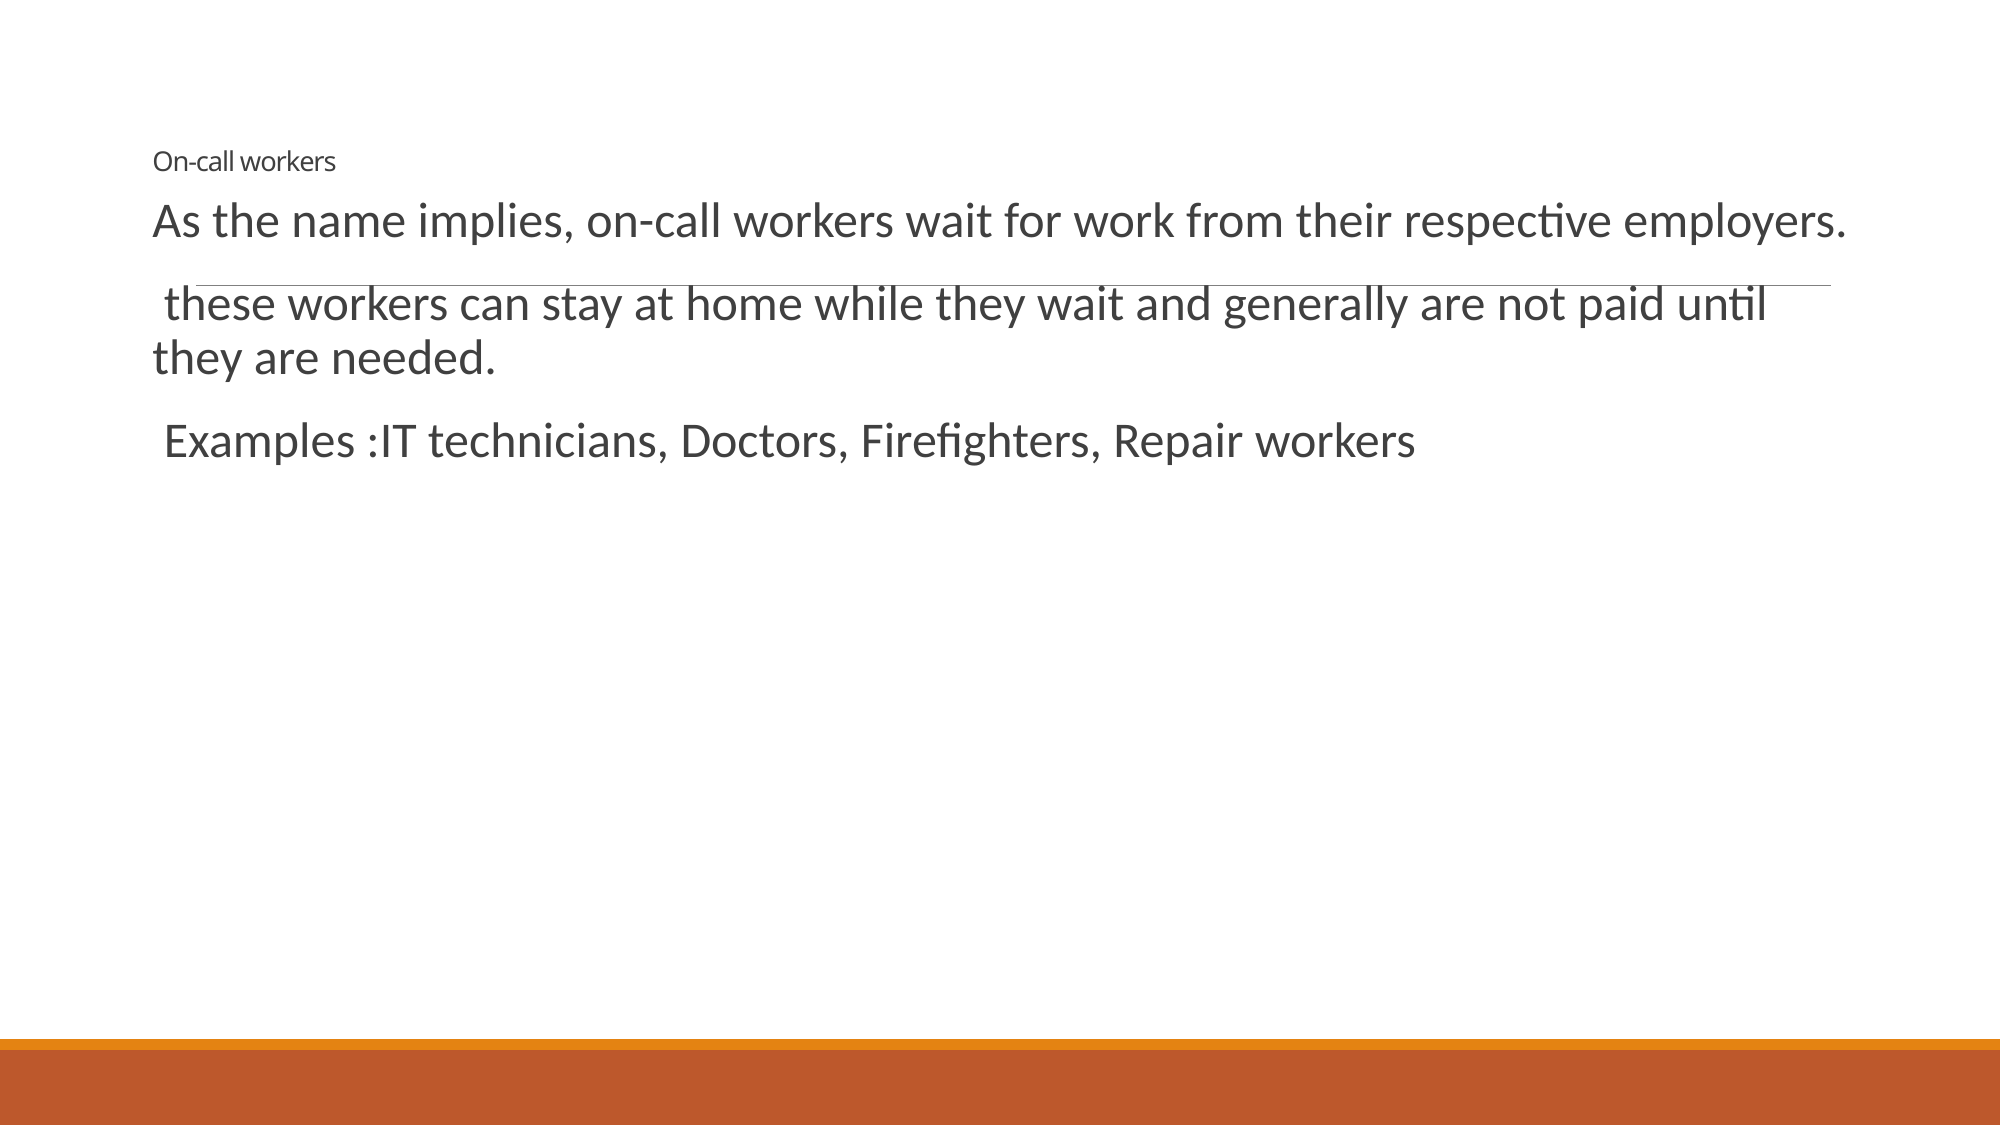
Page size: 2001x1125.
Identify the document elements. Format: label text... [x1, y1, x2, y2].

title On-call workers [137, 113, 1863, 186]
list As the name implies, on-call workers wait for work from their respective employers. these workers can stay at home while they wait and generally are not paid until they are needed. Examples :IT technicians, Doctors, Firefighters, Repair workers [137, 186, 1863, 1014]
